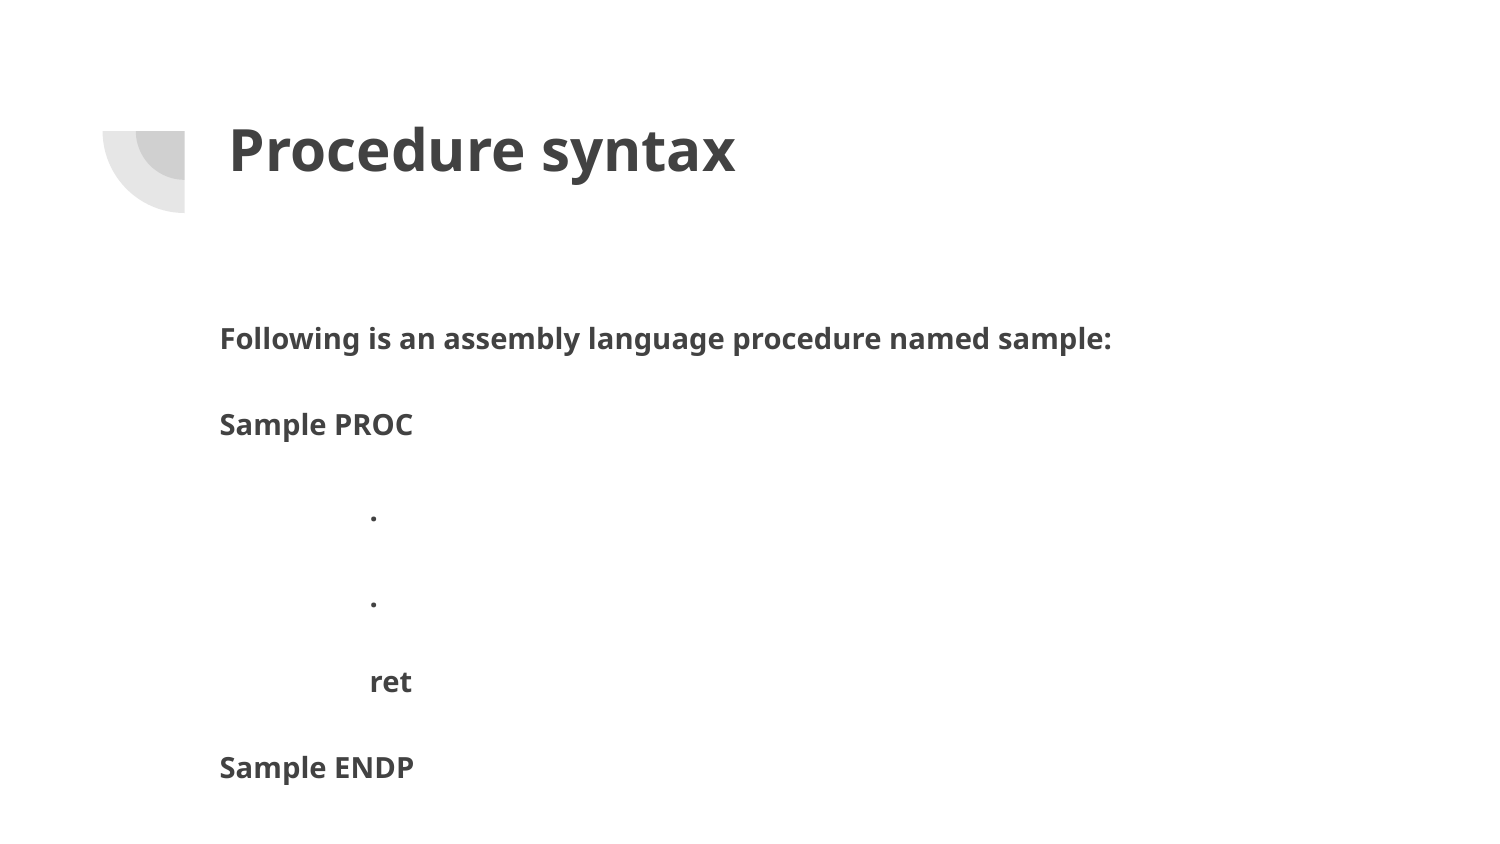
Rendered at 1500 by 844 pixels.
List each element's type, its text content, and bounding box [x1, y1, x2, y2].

list Following is an assembly language procedure named sample: Sample PROC . . ret Sample ENDP [204, 288, 1481, 819]
title Procedure syntax [213, 98, 1368, 263]
